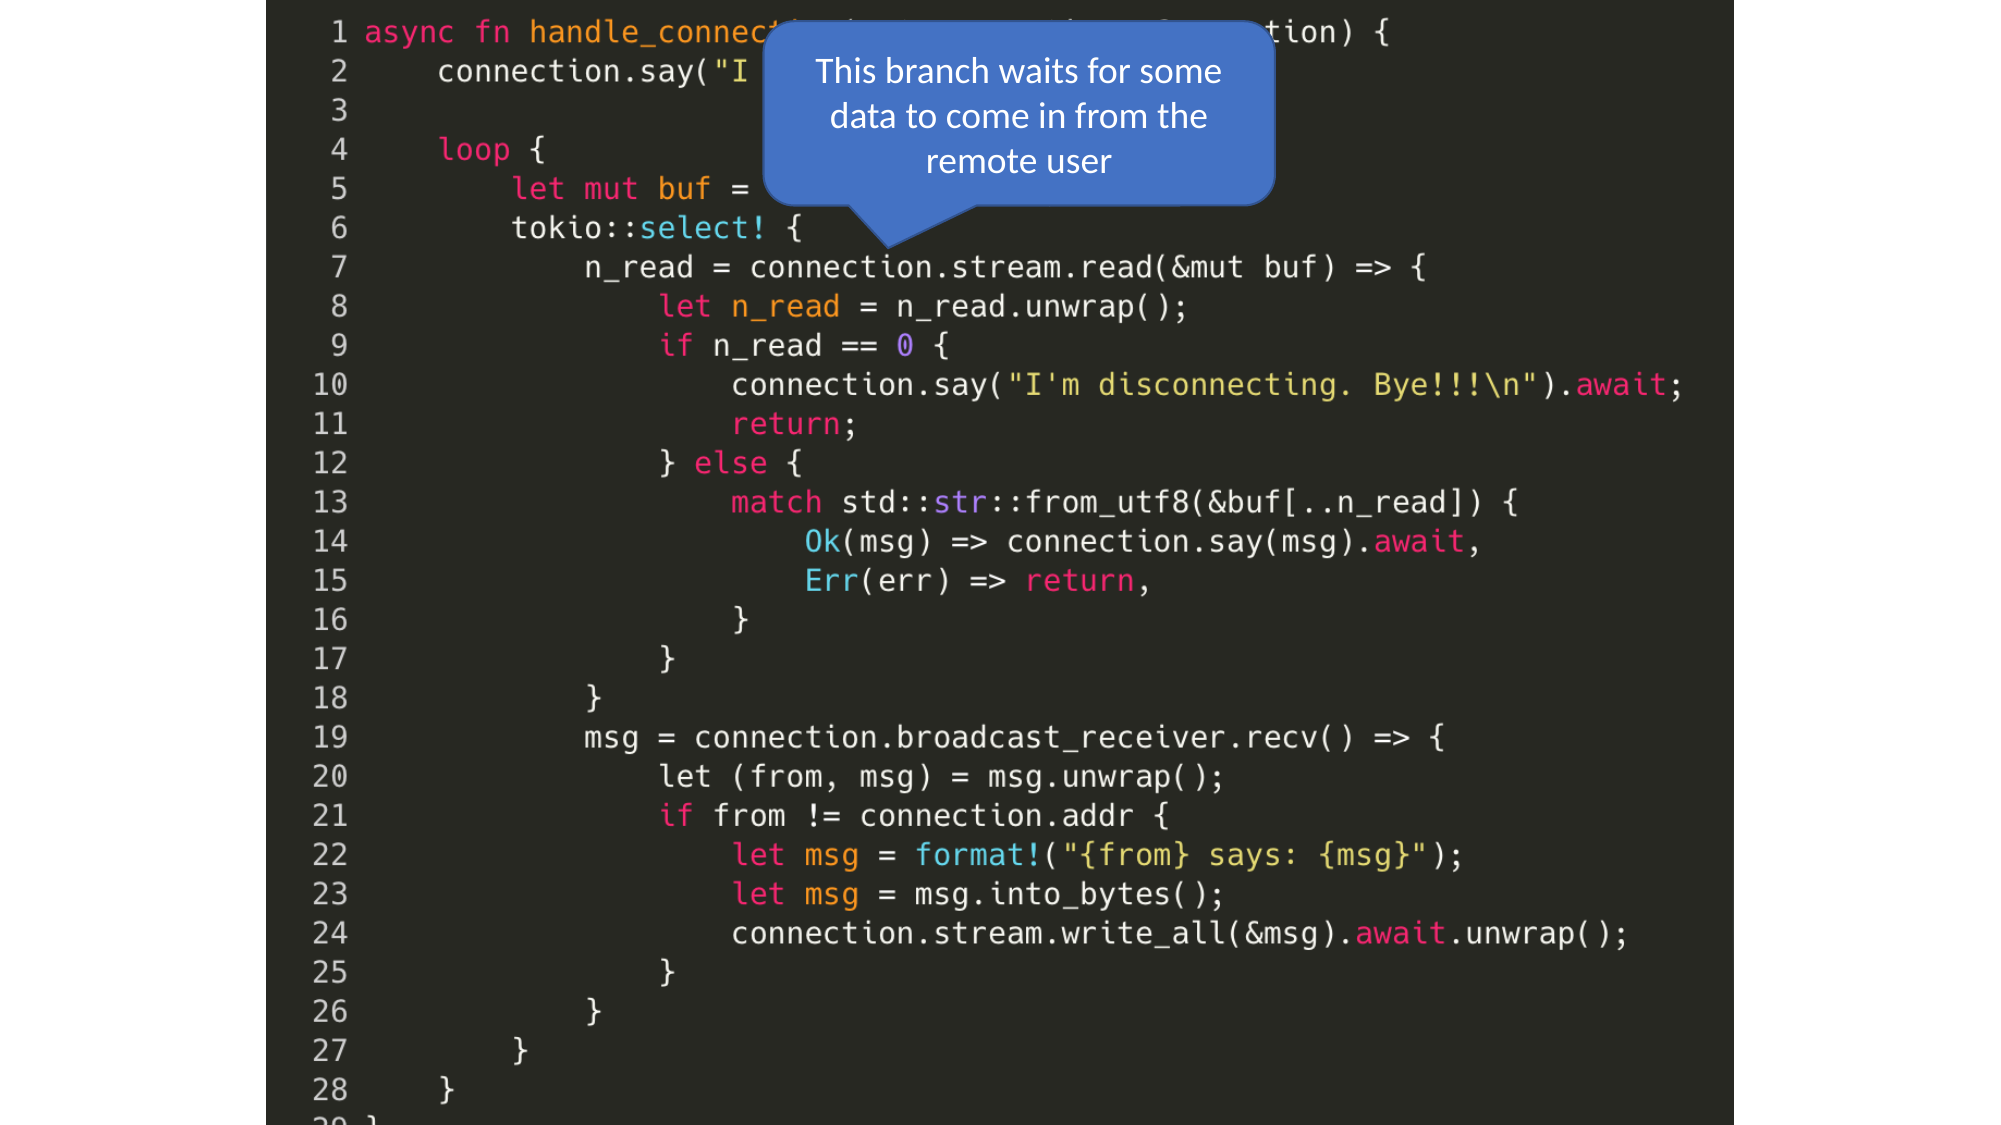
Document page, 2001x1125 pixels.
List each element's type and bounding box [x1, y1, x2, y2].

list [266, 0, 1734, 1125]
